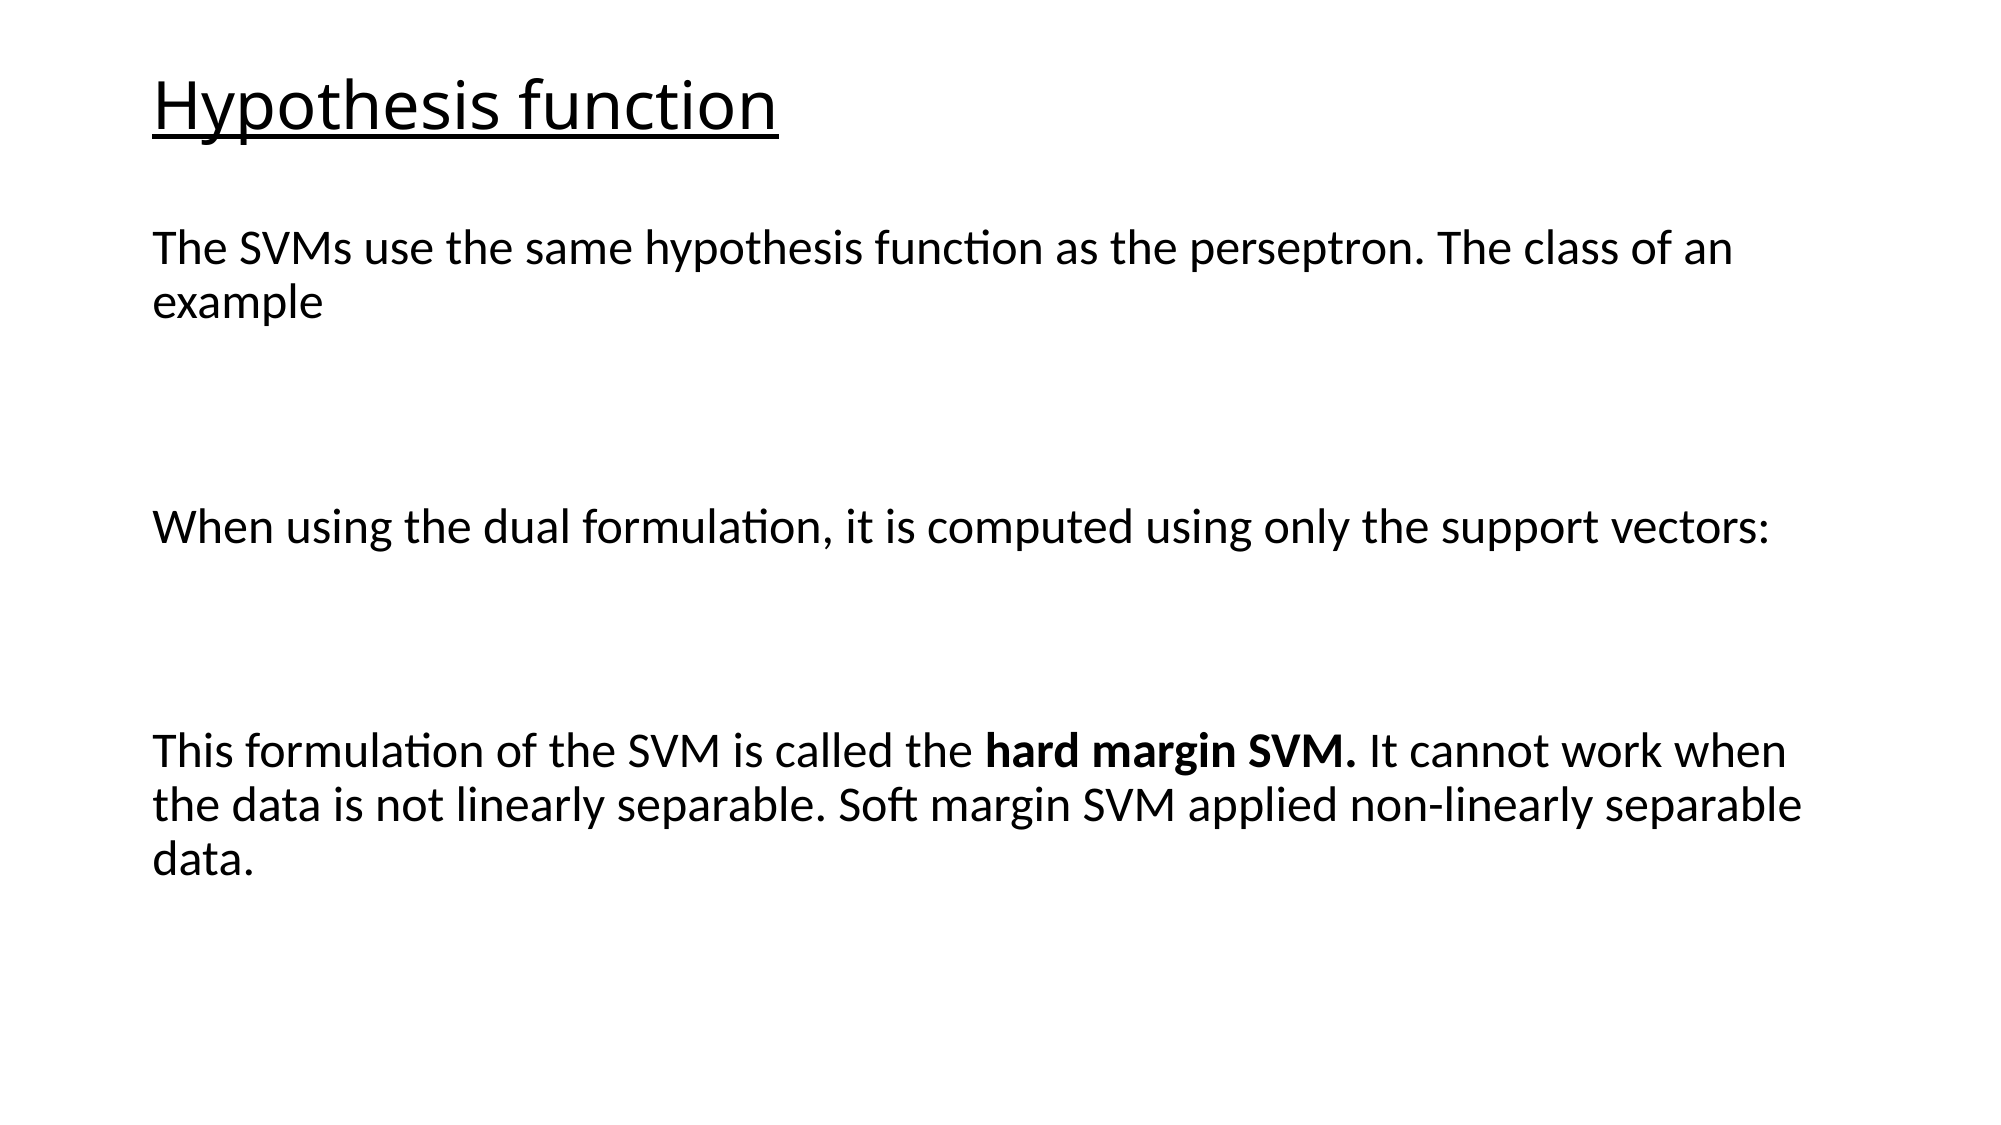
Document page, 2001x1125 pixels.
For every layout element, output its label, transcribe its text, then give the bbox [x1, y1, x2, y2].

title Hypothesis function [137, 59, 1863, 156]
